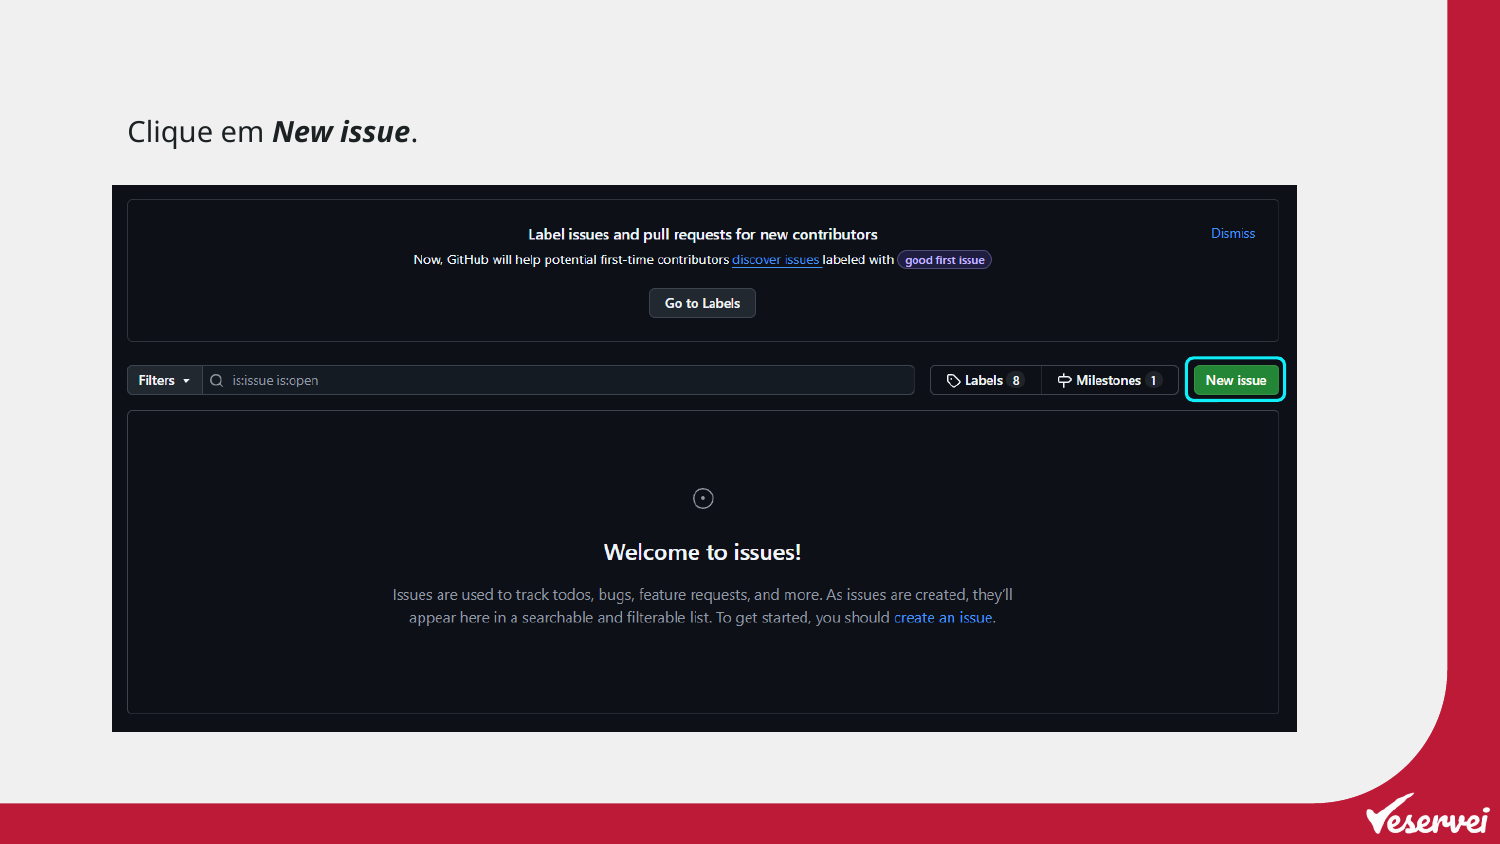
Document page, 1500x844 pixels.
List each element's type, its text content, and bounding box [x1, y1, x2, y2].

list Clique em New issue. [112, 98, 1336, 422]
picture [1363, 785, 1500, 844]
picture [112, 185, 1297, 733]
